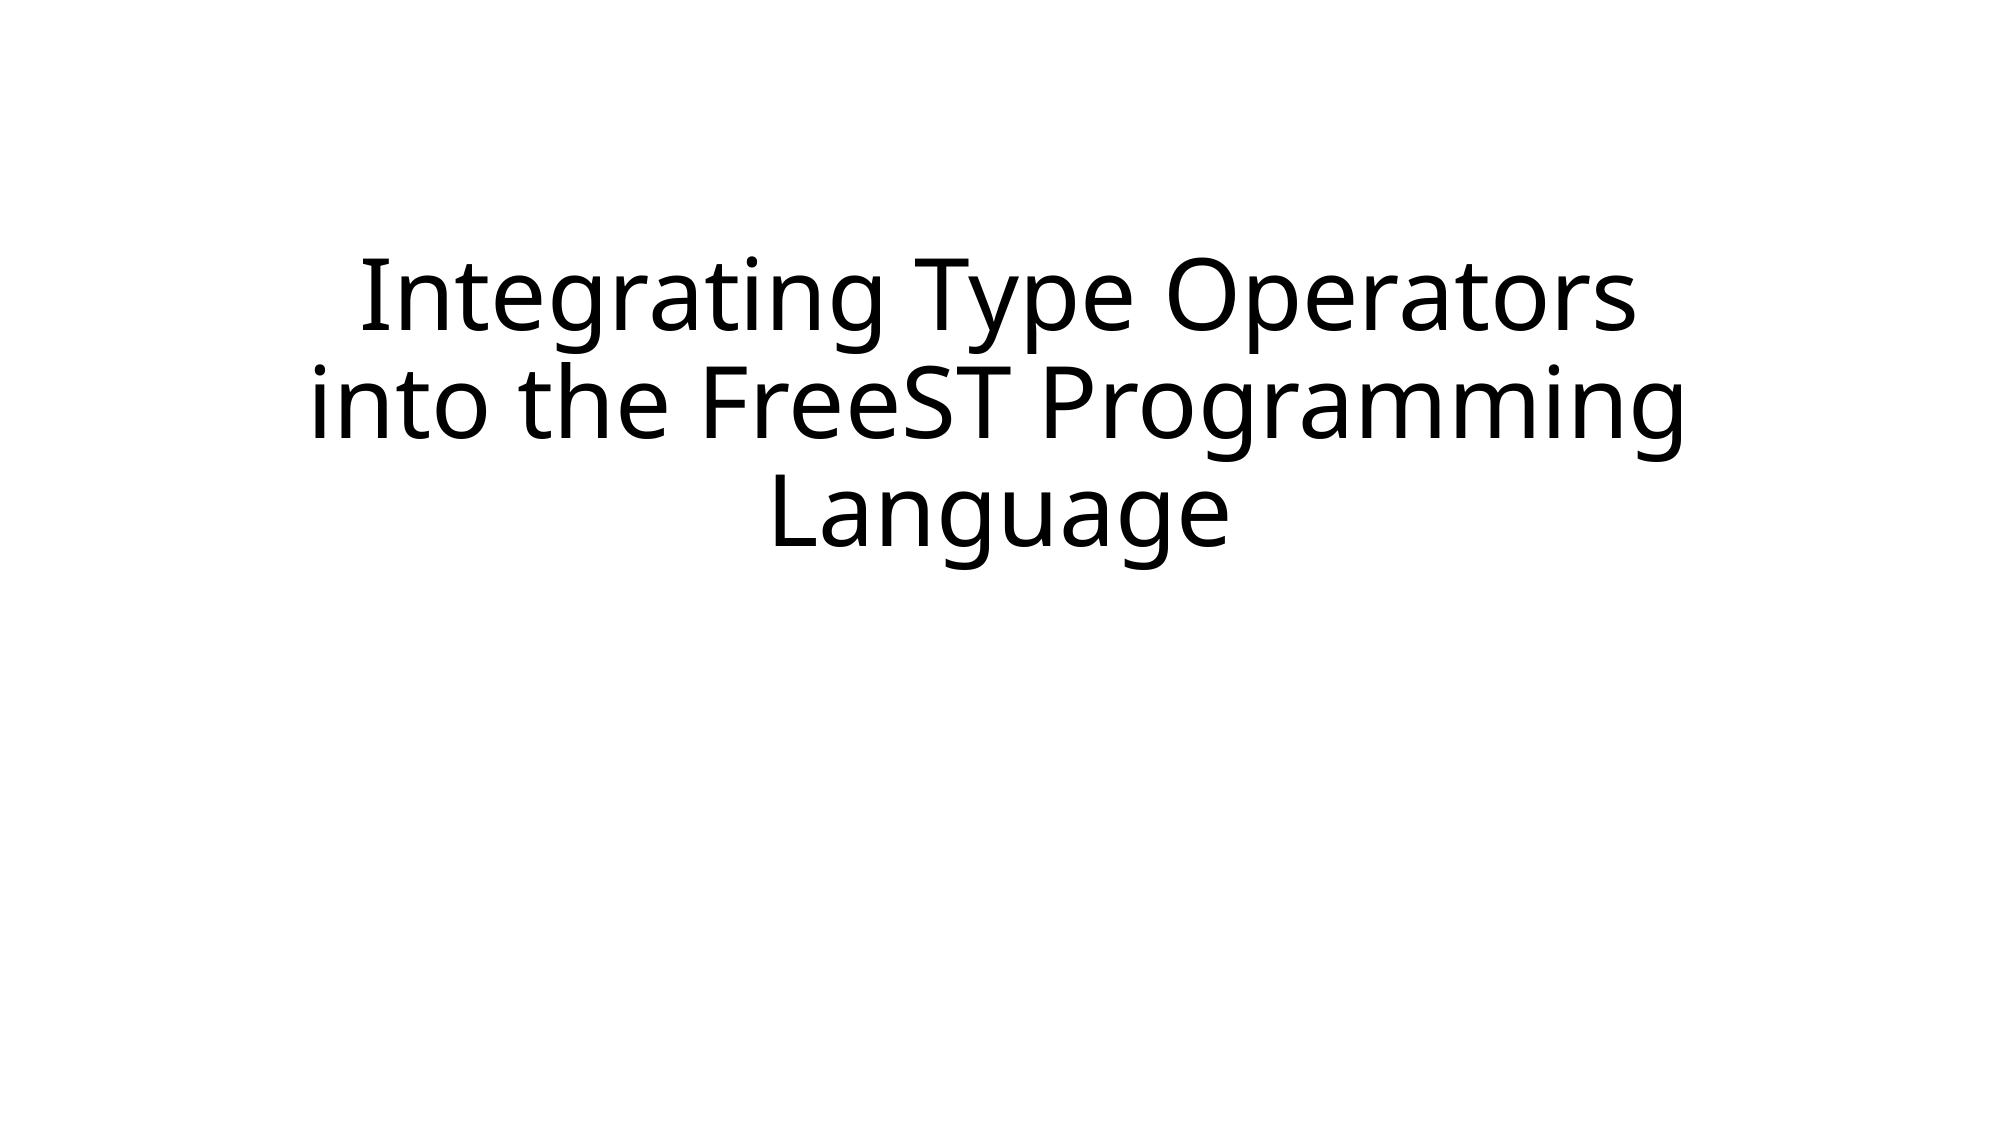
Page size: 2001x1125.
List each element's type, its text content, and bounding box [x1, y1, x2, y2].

title Integrating Type Operators into the FreeST Programming Language [249, 184, 1750, 576]
